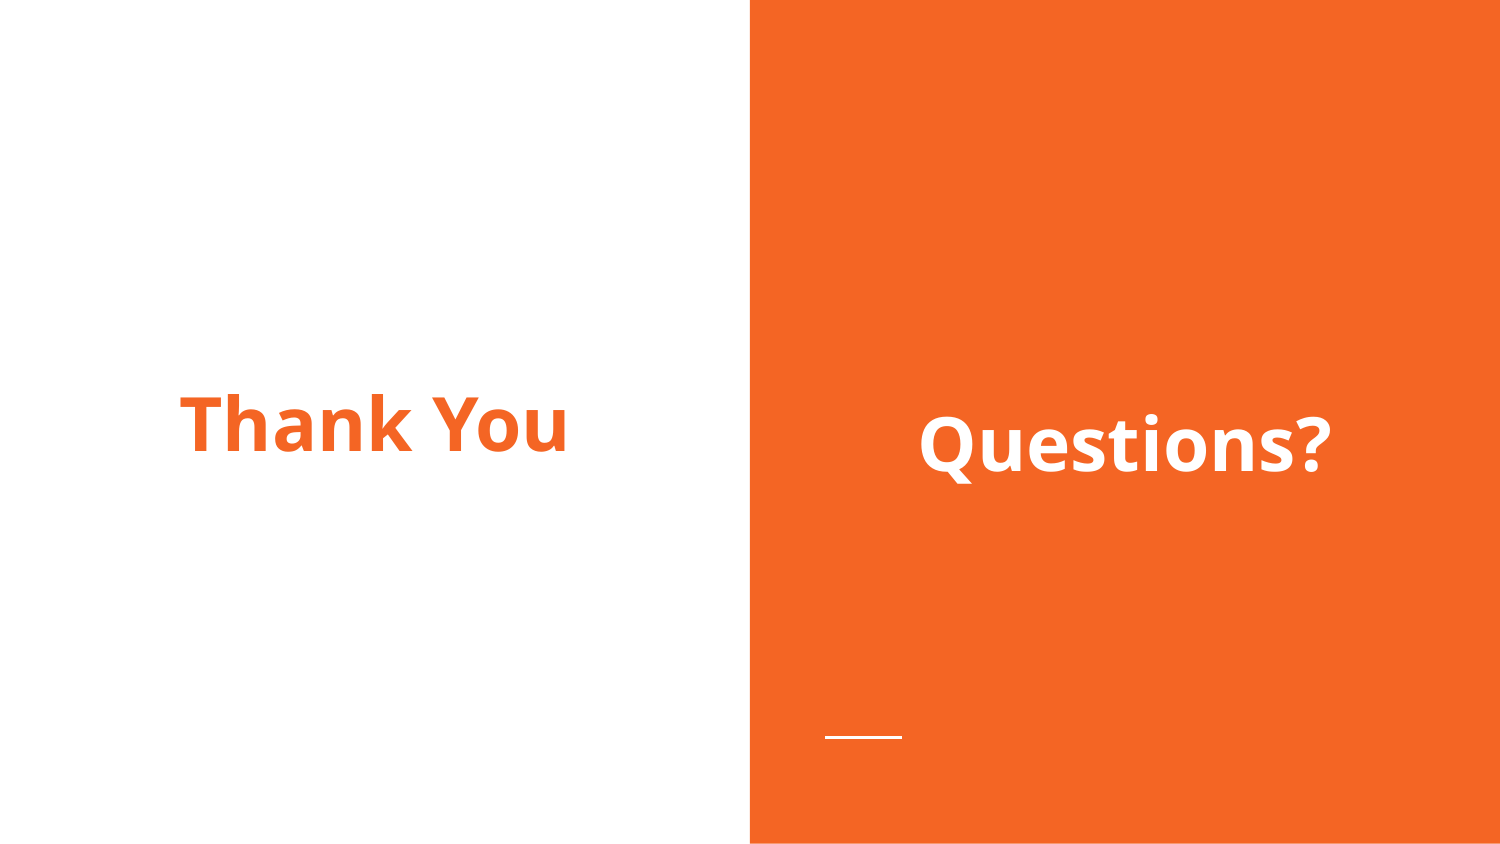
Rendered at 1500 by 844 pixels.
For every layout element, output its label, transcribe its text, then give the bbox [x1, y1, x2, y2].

list Questions? [810, 118, 1440, 725]
title Thank You [43, 313, 708, 530]
